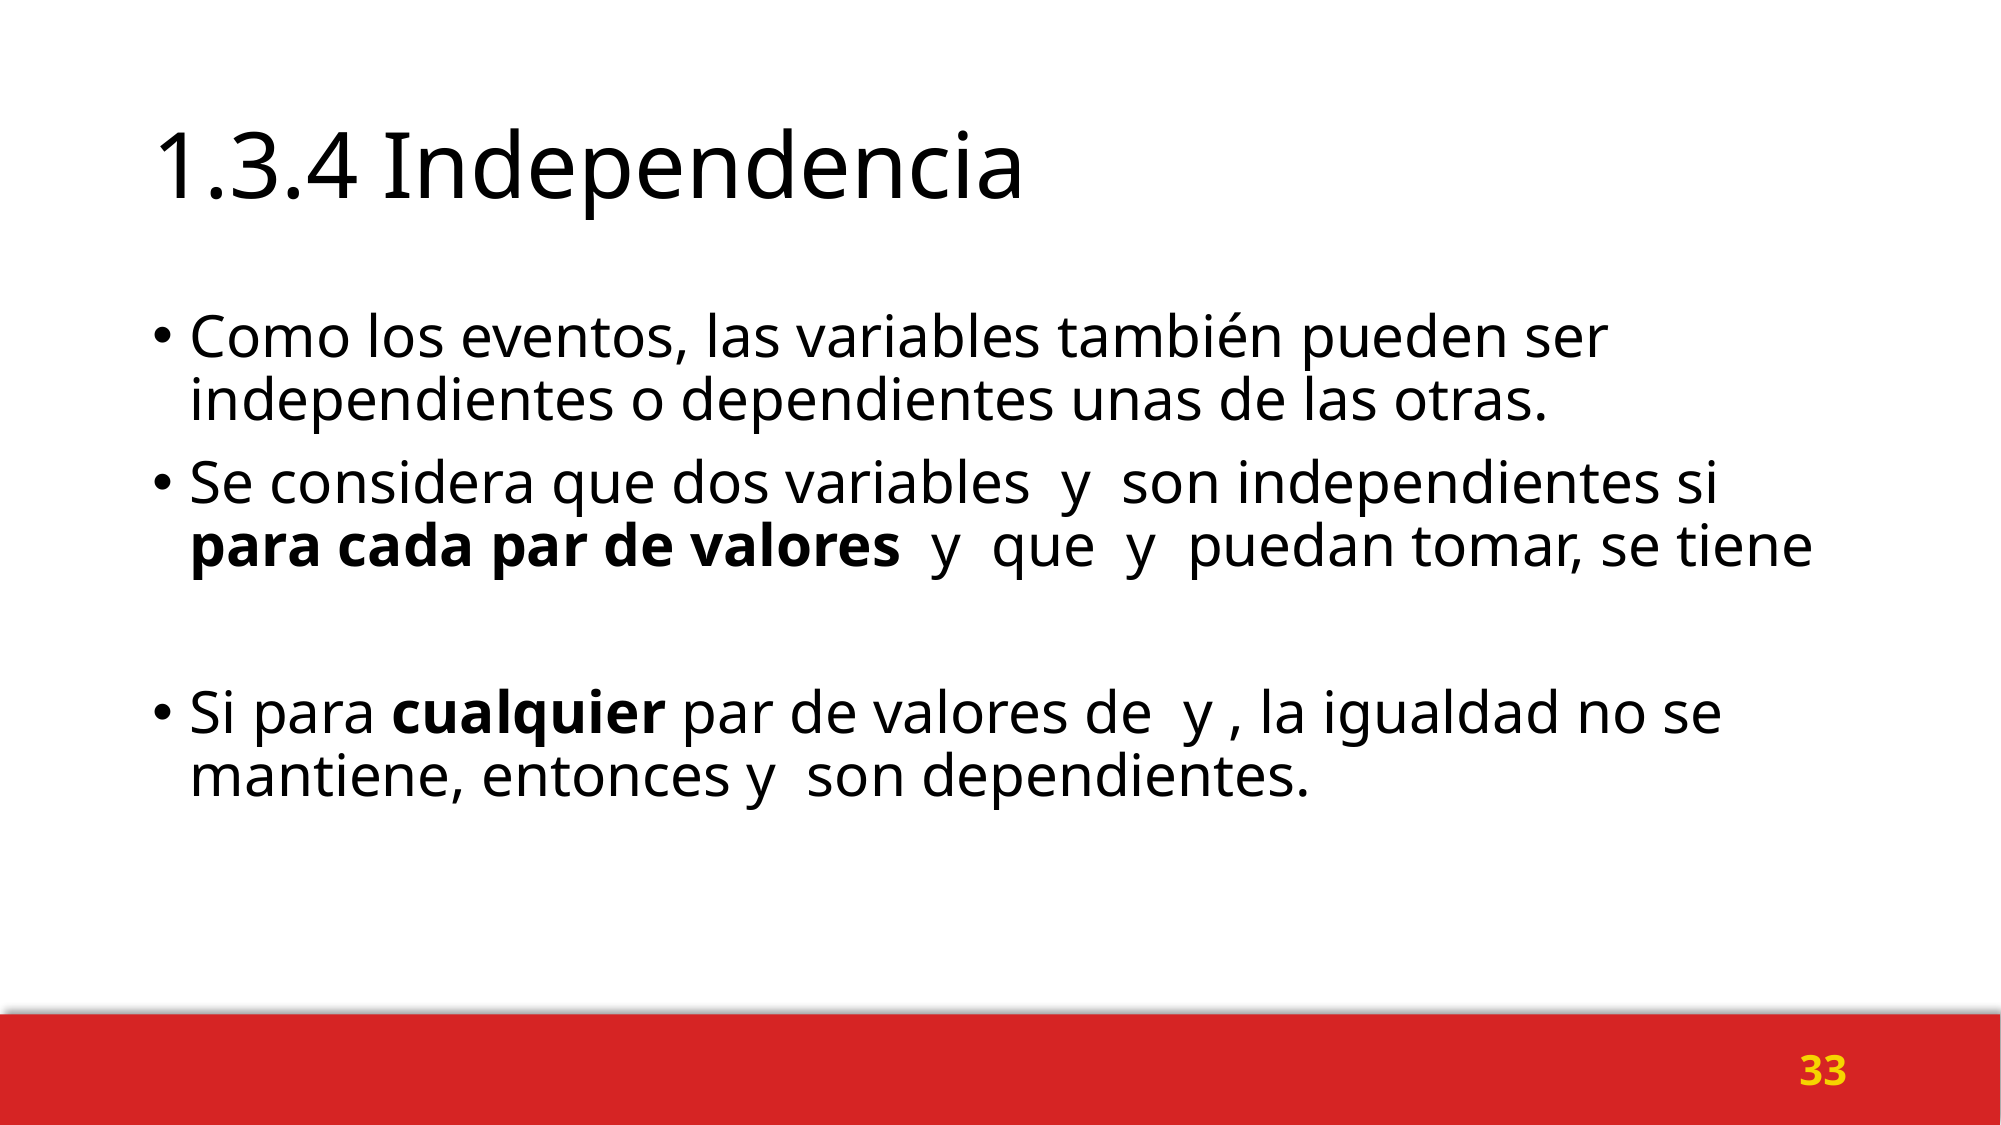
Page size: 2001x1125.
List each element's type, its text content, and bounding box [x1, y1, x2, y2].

title 1.3.4 Independencia [137, 59, 1863, 278]
slide_number 33 [1412, 1042, 1863, 1103]
